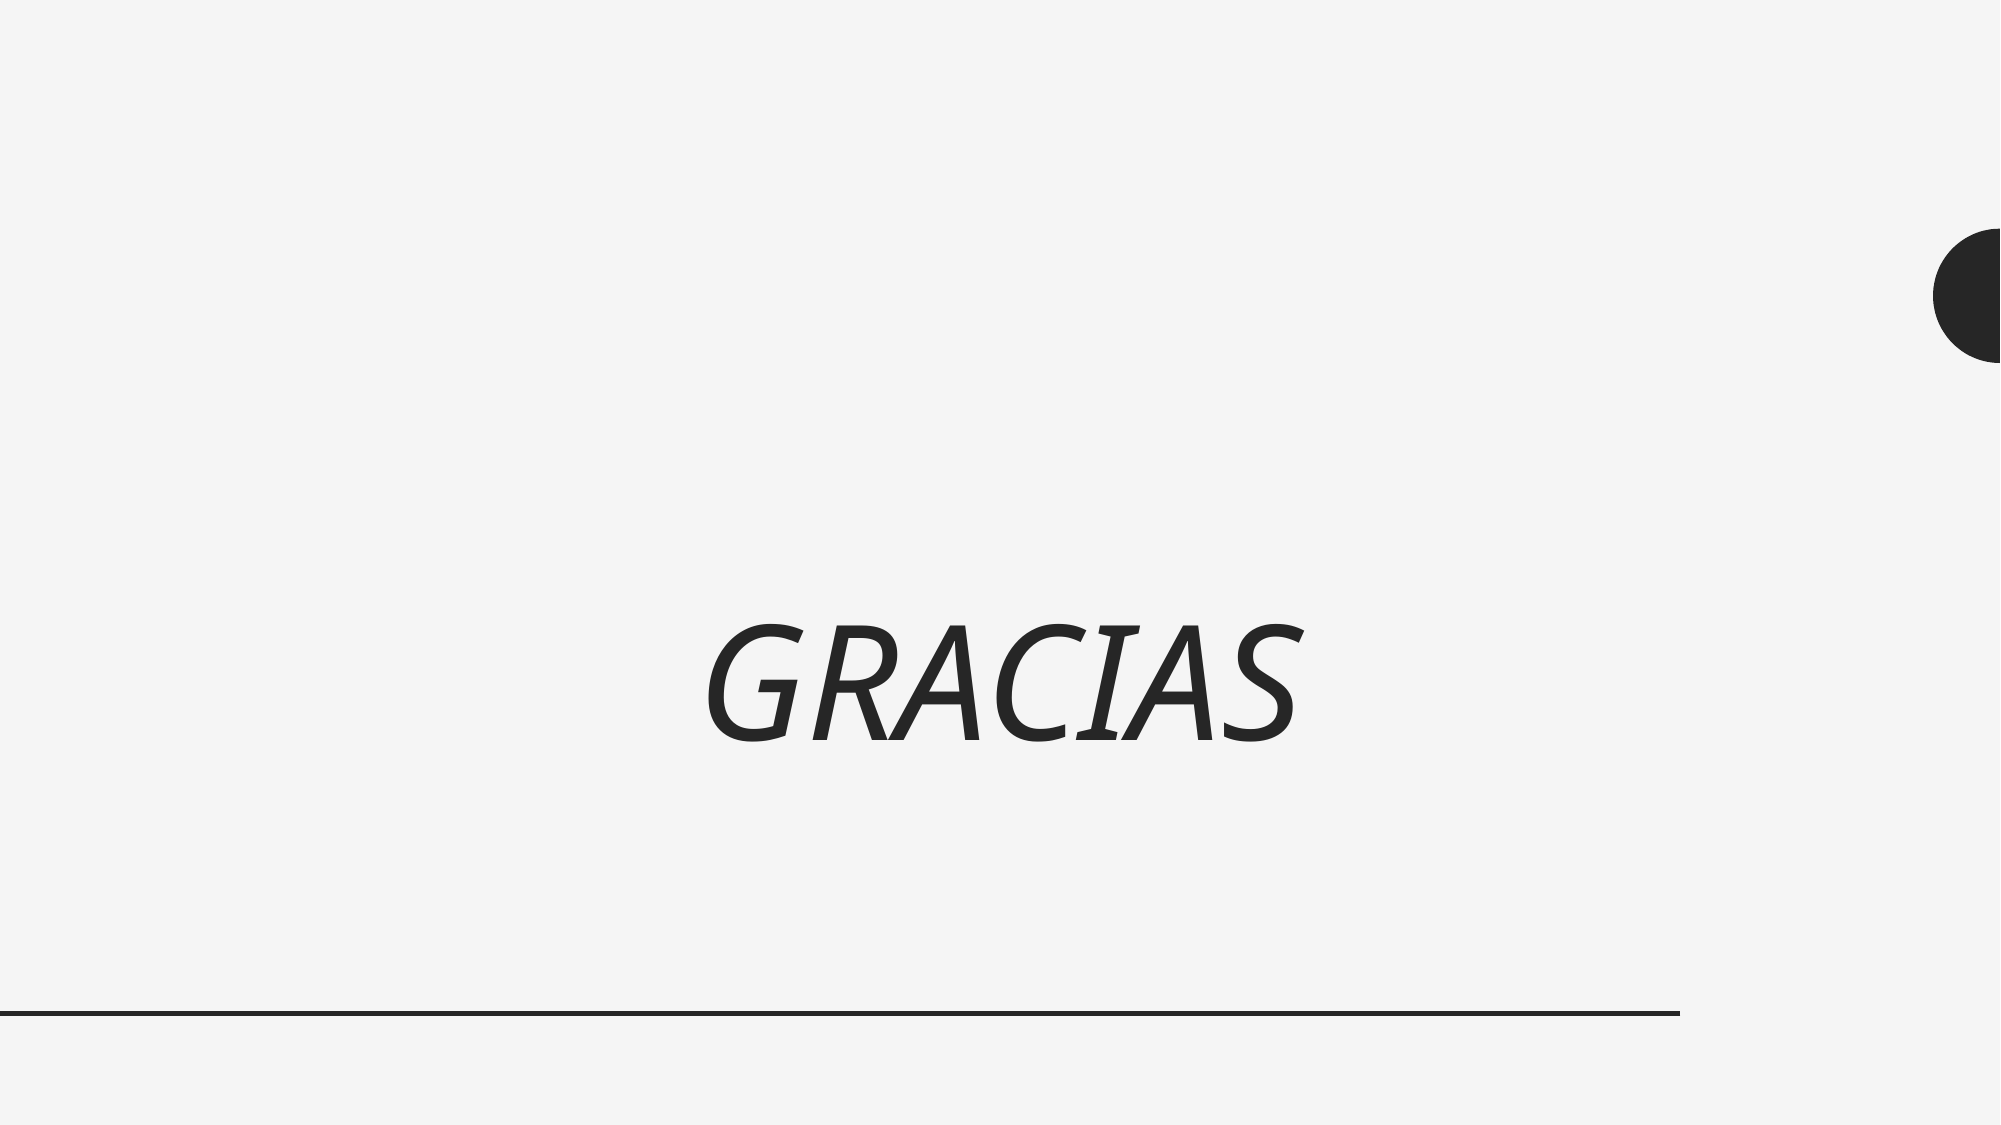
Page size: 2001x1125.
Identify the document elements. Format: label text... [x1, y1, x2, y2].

title GRACIAS [319, 421, 1681, 961]
